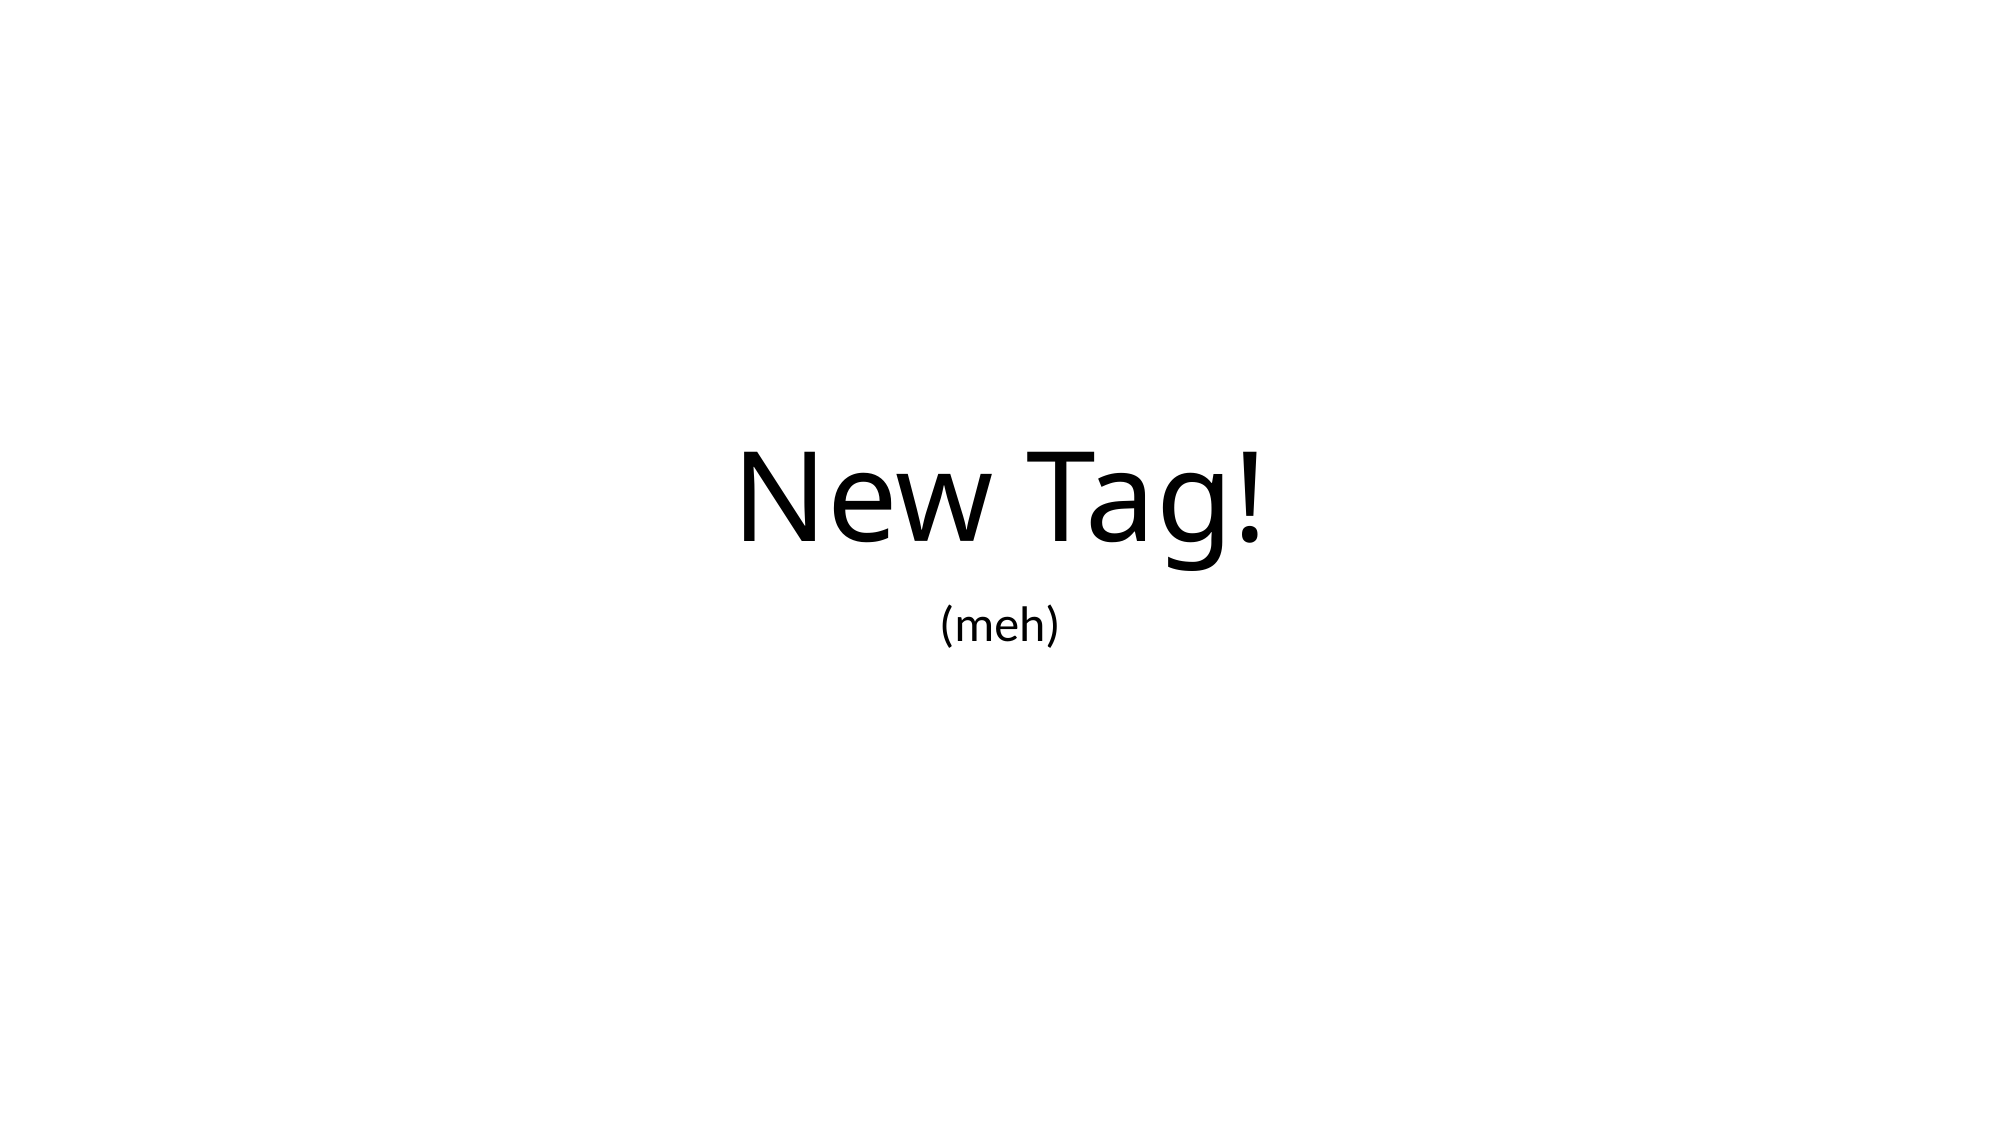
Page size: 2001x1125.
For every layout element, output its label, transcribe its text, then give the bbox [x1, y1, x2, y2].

subtitle (meh) [249, 590, 1750, 863]
title New Tag! [249, 184, 1750, 576]
